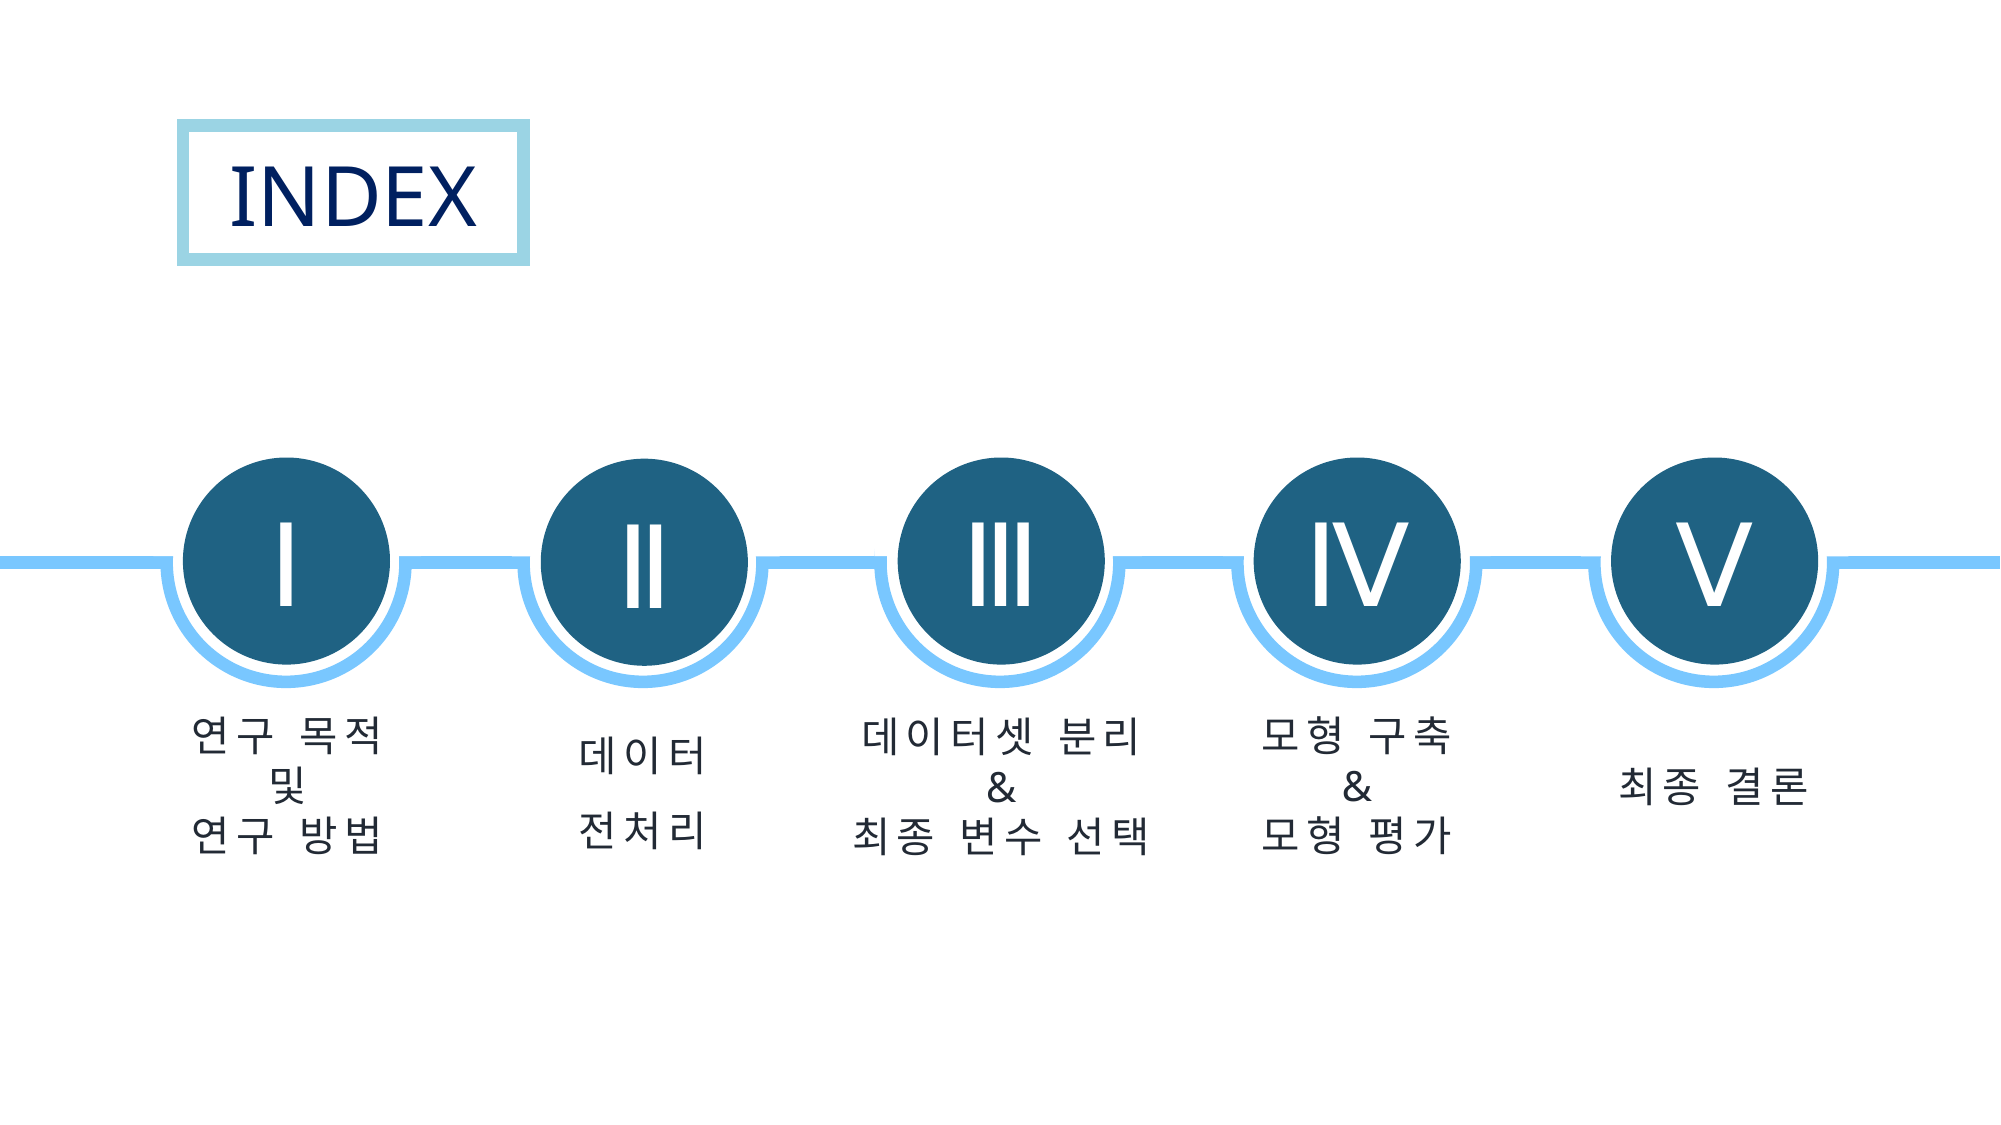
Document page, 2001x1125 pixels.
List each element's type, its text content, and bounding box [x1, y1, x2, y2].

text_box INDEX [182, 125, 525, 261]
text_box 최종 결론 [1603, 753, 1825, 818]
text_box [0, 422, 2000, 682]
text_box 모형 구축 & 모형 평가 [1246, 702, 1468, 868]
text_box 데이터셋 분리 & 최종 변수 선택 [837, 703, 1166, 868]
text_box 데이터 전처리 [564, 697, 722, 863]
text_box 연구 목적 및 연구 방법 [176, 702, 398, 868]
